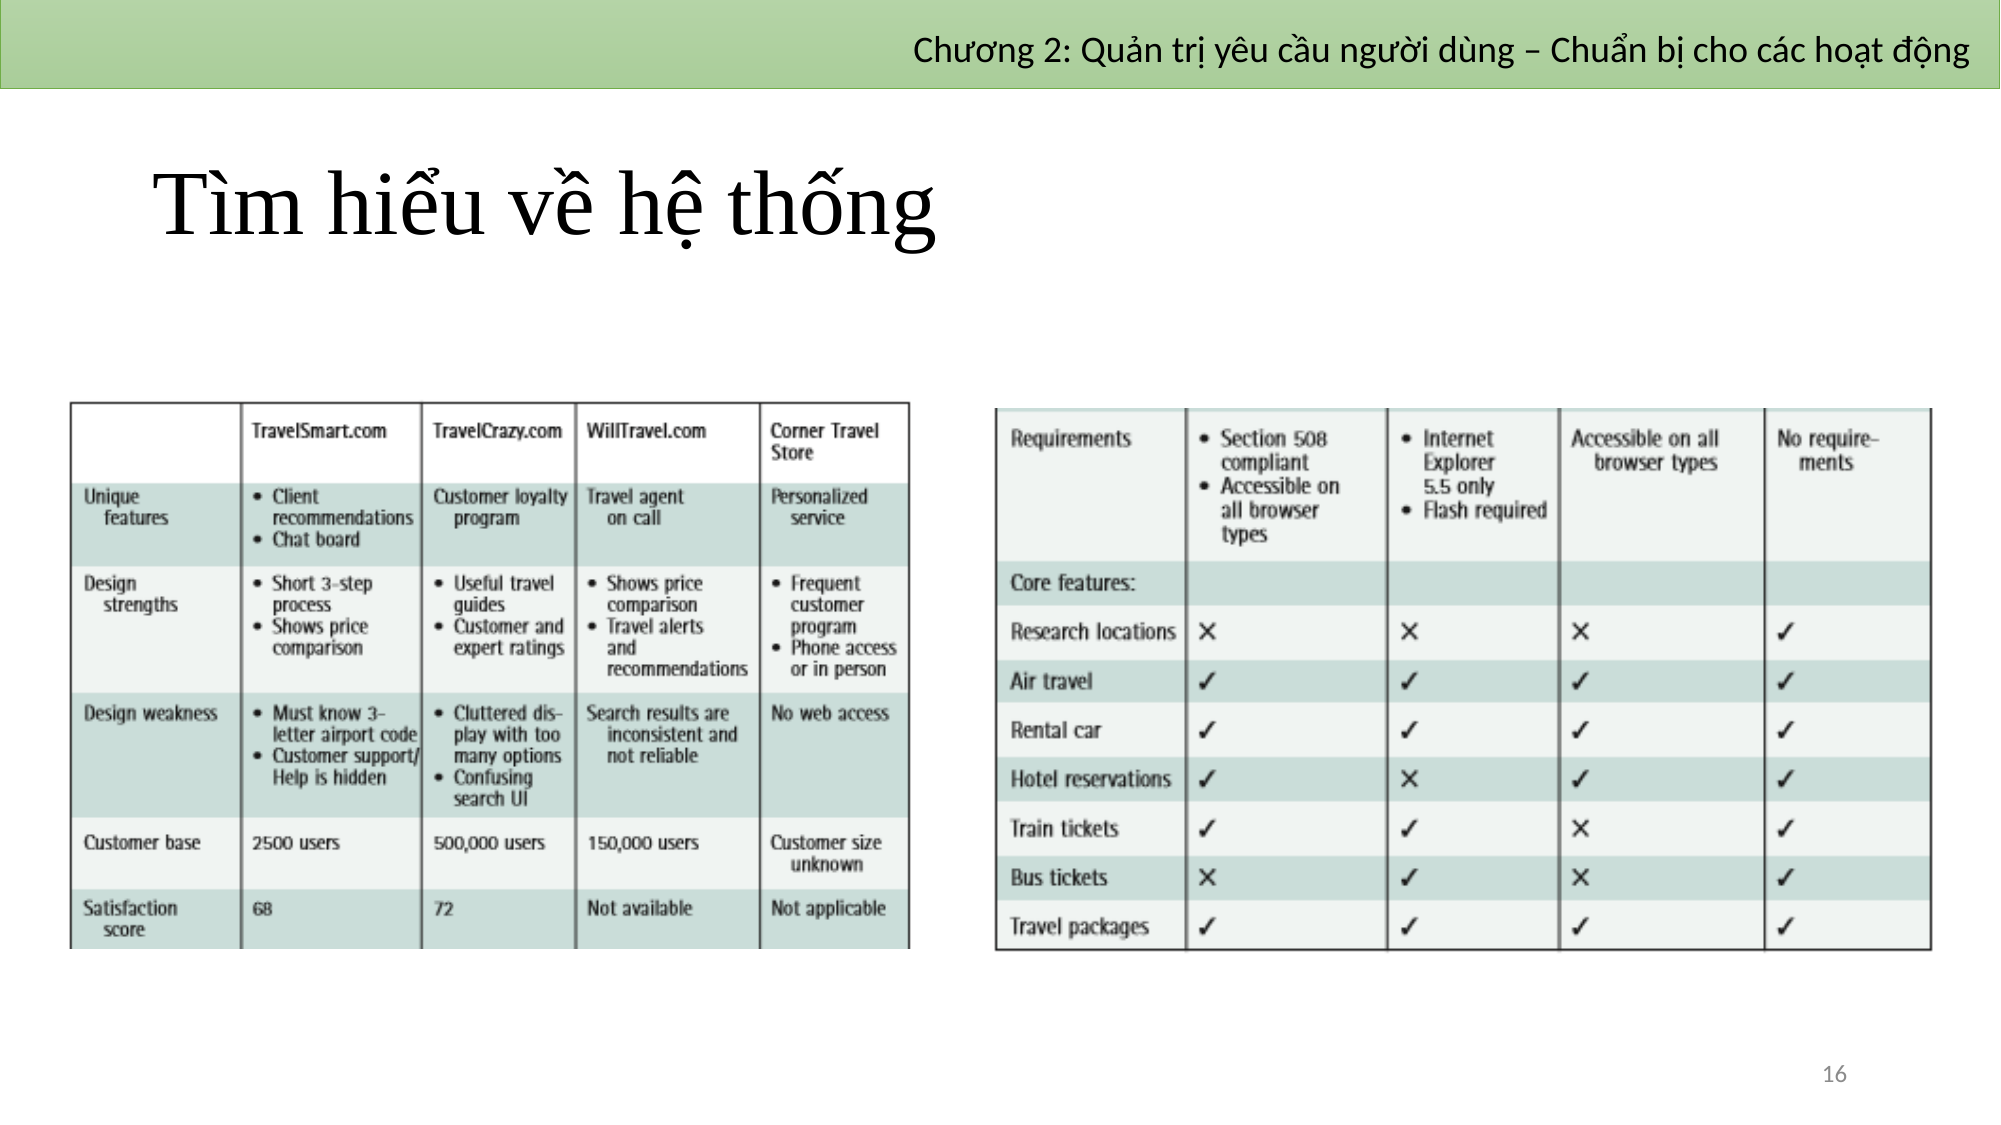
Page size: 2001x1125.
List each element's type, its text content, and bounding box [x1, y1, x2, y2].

text_box Chương 2: Quản trị yêu cầu người dùng – Chuẩn bị cho các hoạt động [880, 17, 1987, 78]
picture [983, 408, 1941, 964]
picture [59, 393, 918, 949]
title Tìm hiểu về hệ thống [137, 132, 1863, 278]
slide_number 16 [1412, 1042, 1863, 1103]
